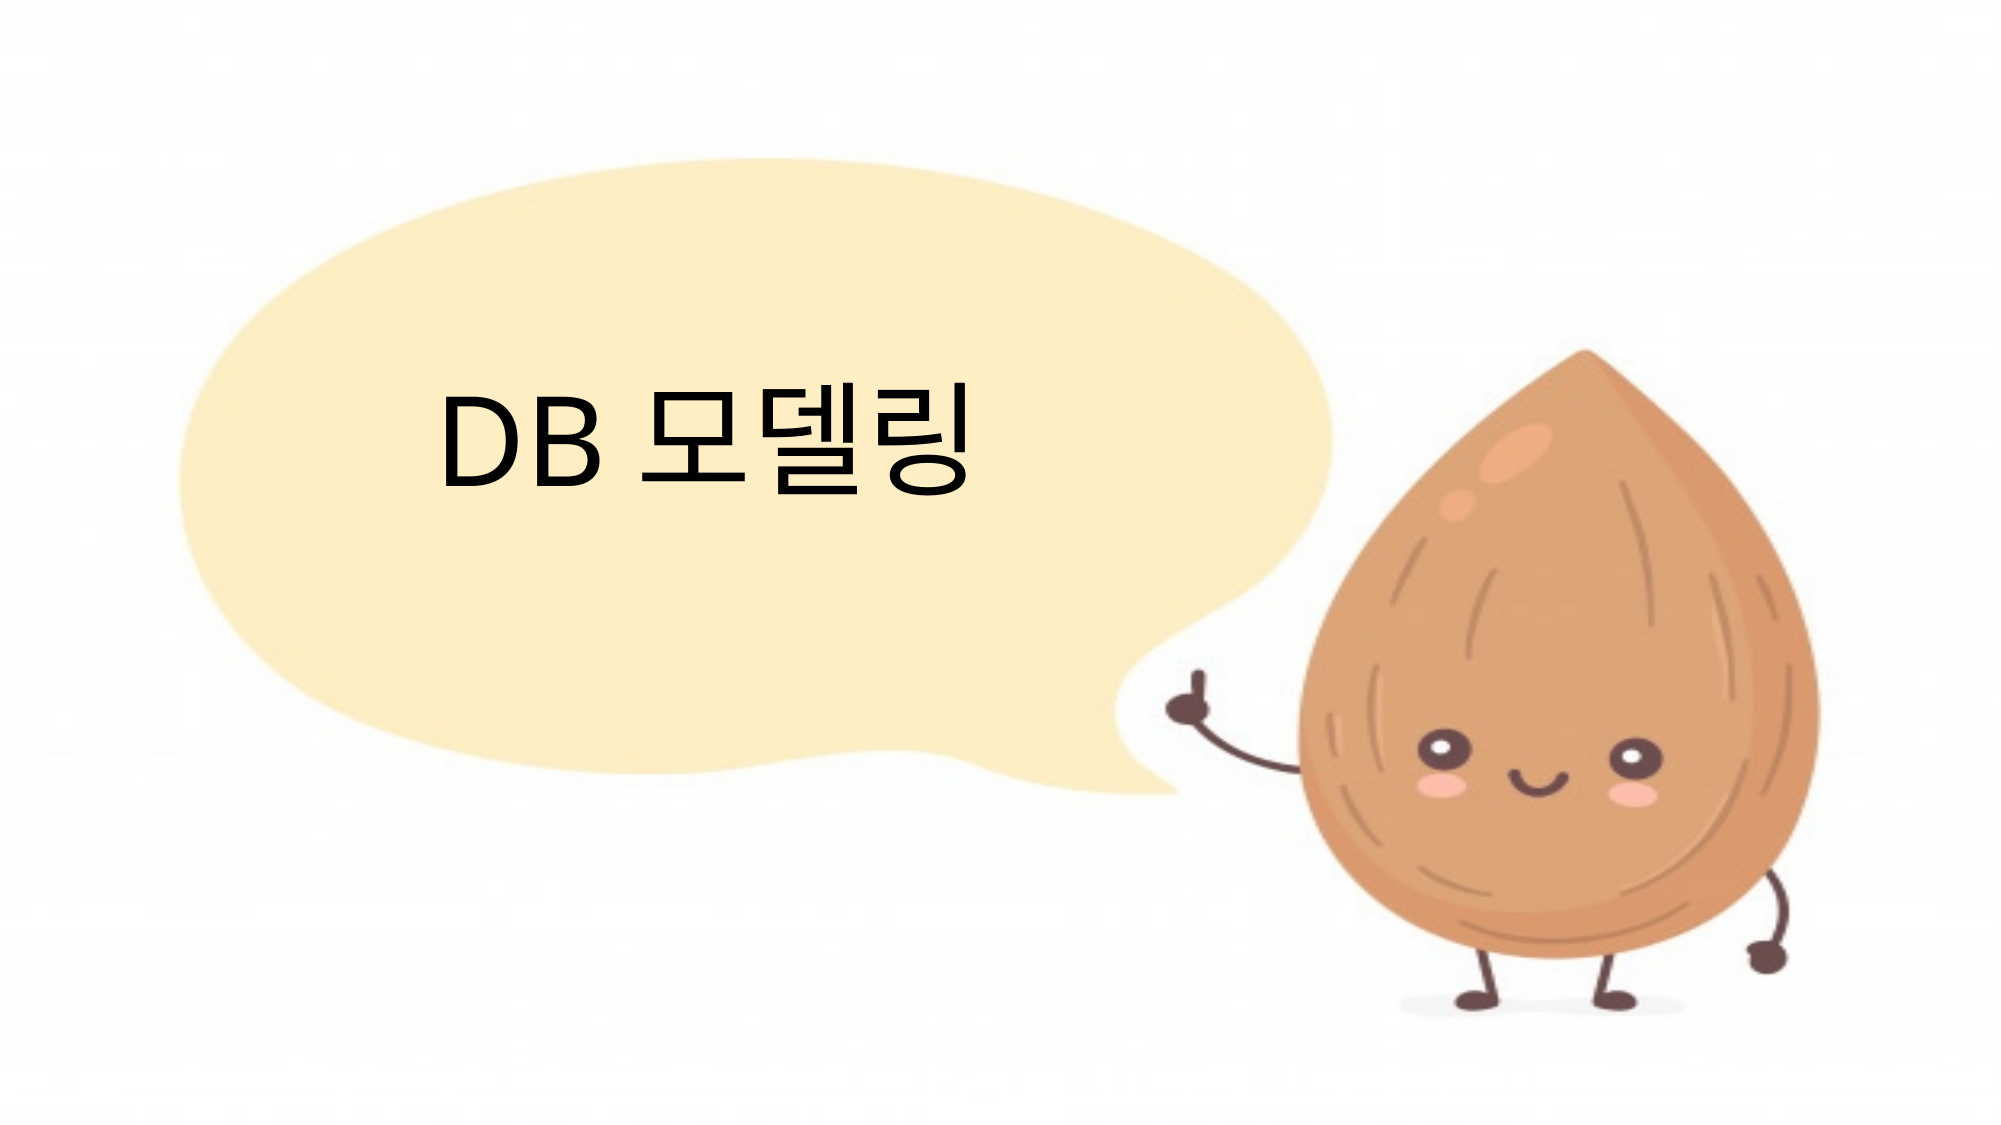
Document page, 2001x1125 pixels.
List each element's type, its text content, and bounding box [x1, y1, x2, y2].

title DB모델링 [419, 329, 1031, 563]
